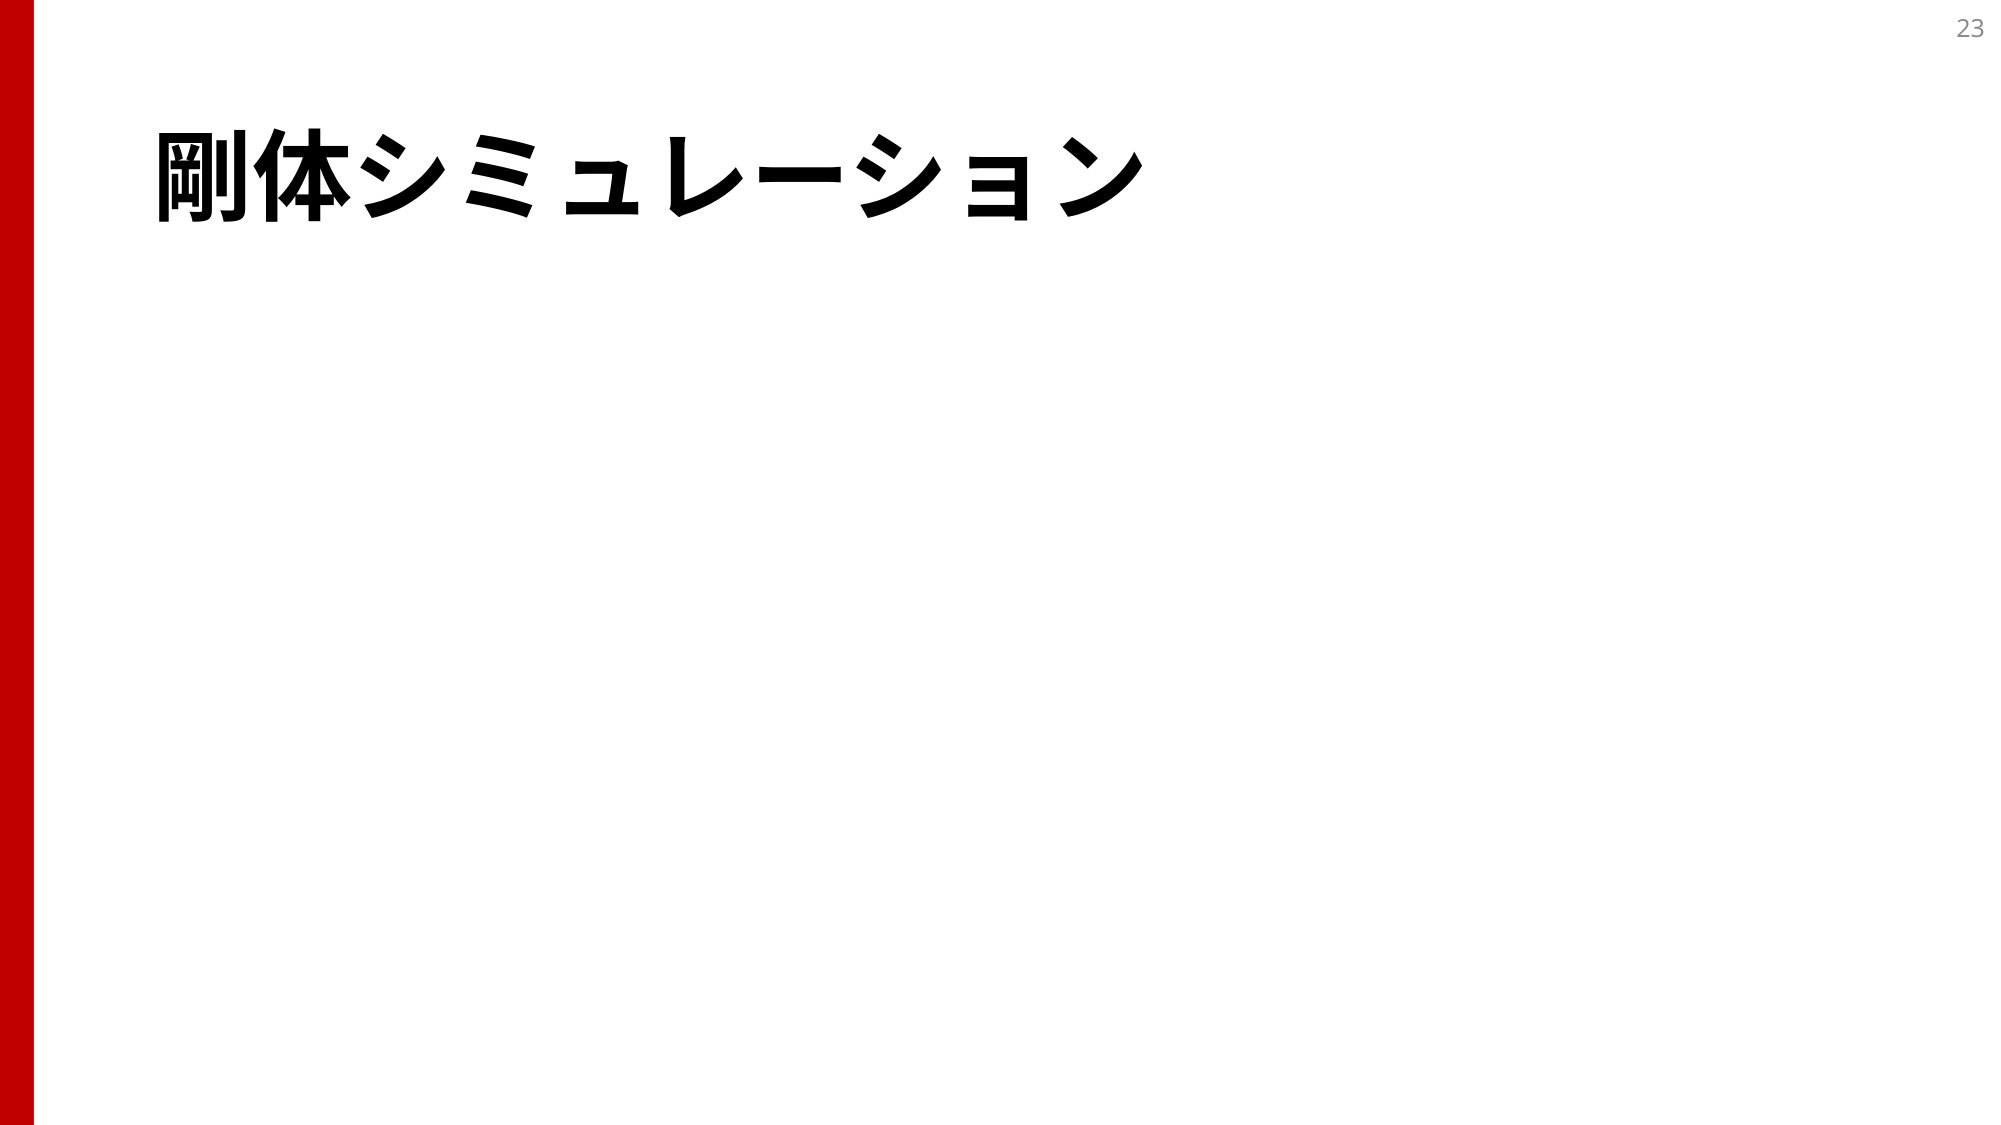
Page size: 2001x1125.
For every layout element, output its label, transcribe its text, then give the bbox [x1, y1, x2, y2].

slide_number 23 [1550, 0, 2000, 60]
title 剛体シミュレーション [137, 128, 1443, 234]
